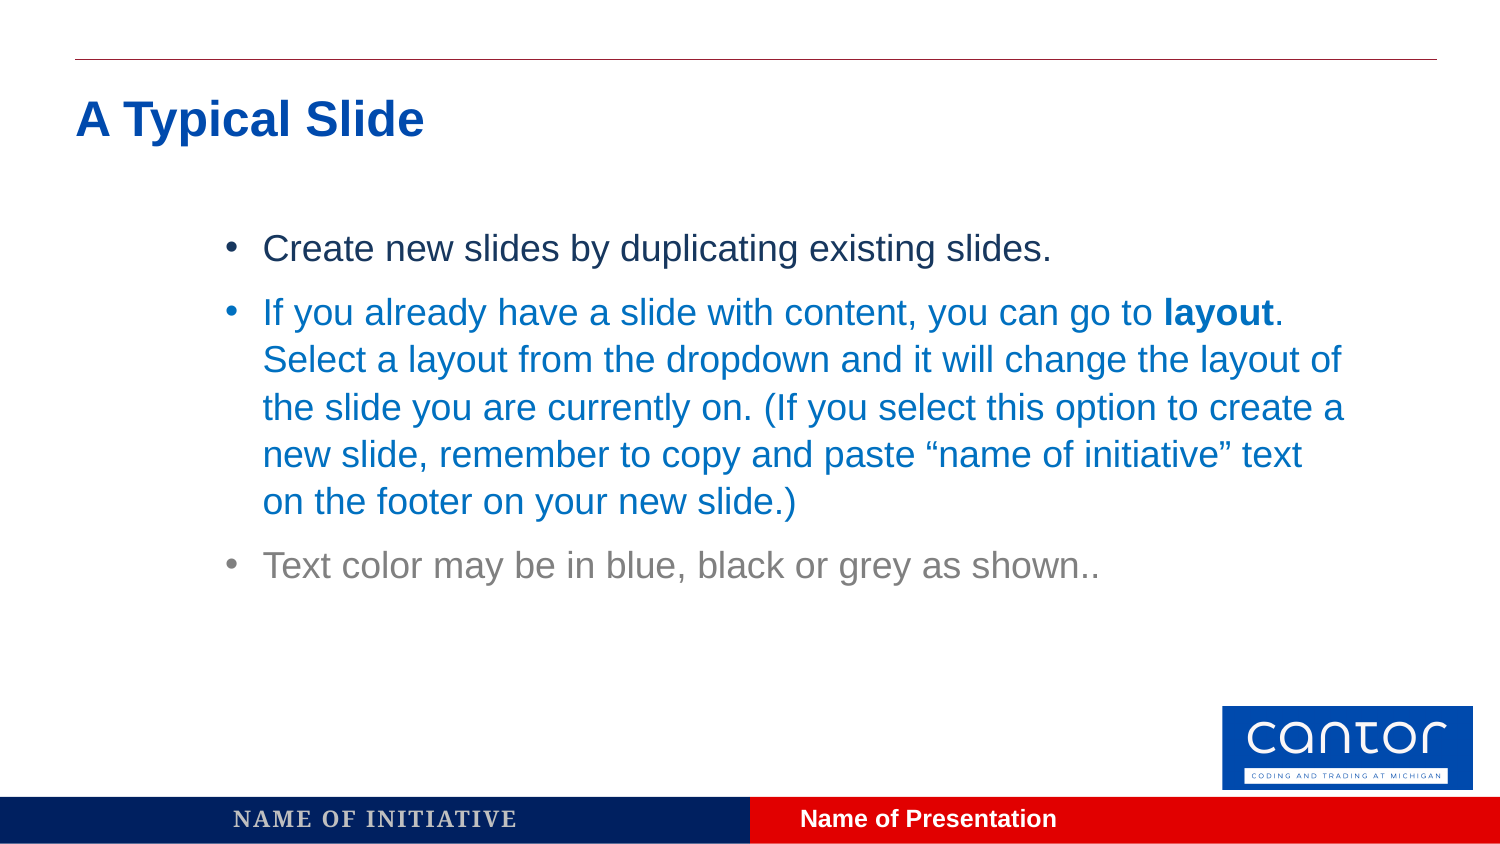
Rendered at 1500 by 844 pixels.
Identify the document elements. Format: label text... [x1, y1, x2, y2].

title A Typical Slide [75, 77, 1438, 172]
list Create new slides by duplicating existing slides. If you already have a slide with content, you can go to layout. Select a layout from the dropdown and it will change the layout of the slide you are currently on. (If you select this option to create a new slide, remember to copy and paste “name of initiative” text on the footer on your new slide.) Text color may be in blue, black or grey as shown.. [225, 221, 1350, 704]
text_box NAME OF INITIATIVE [0, 796, 750, 840]
picture [1222, 706, 1473, 790]
footer Name of Presentation [800, 799, 1325, 836]
